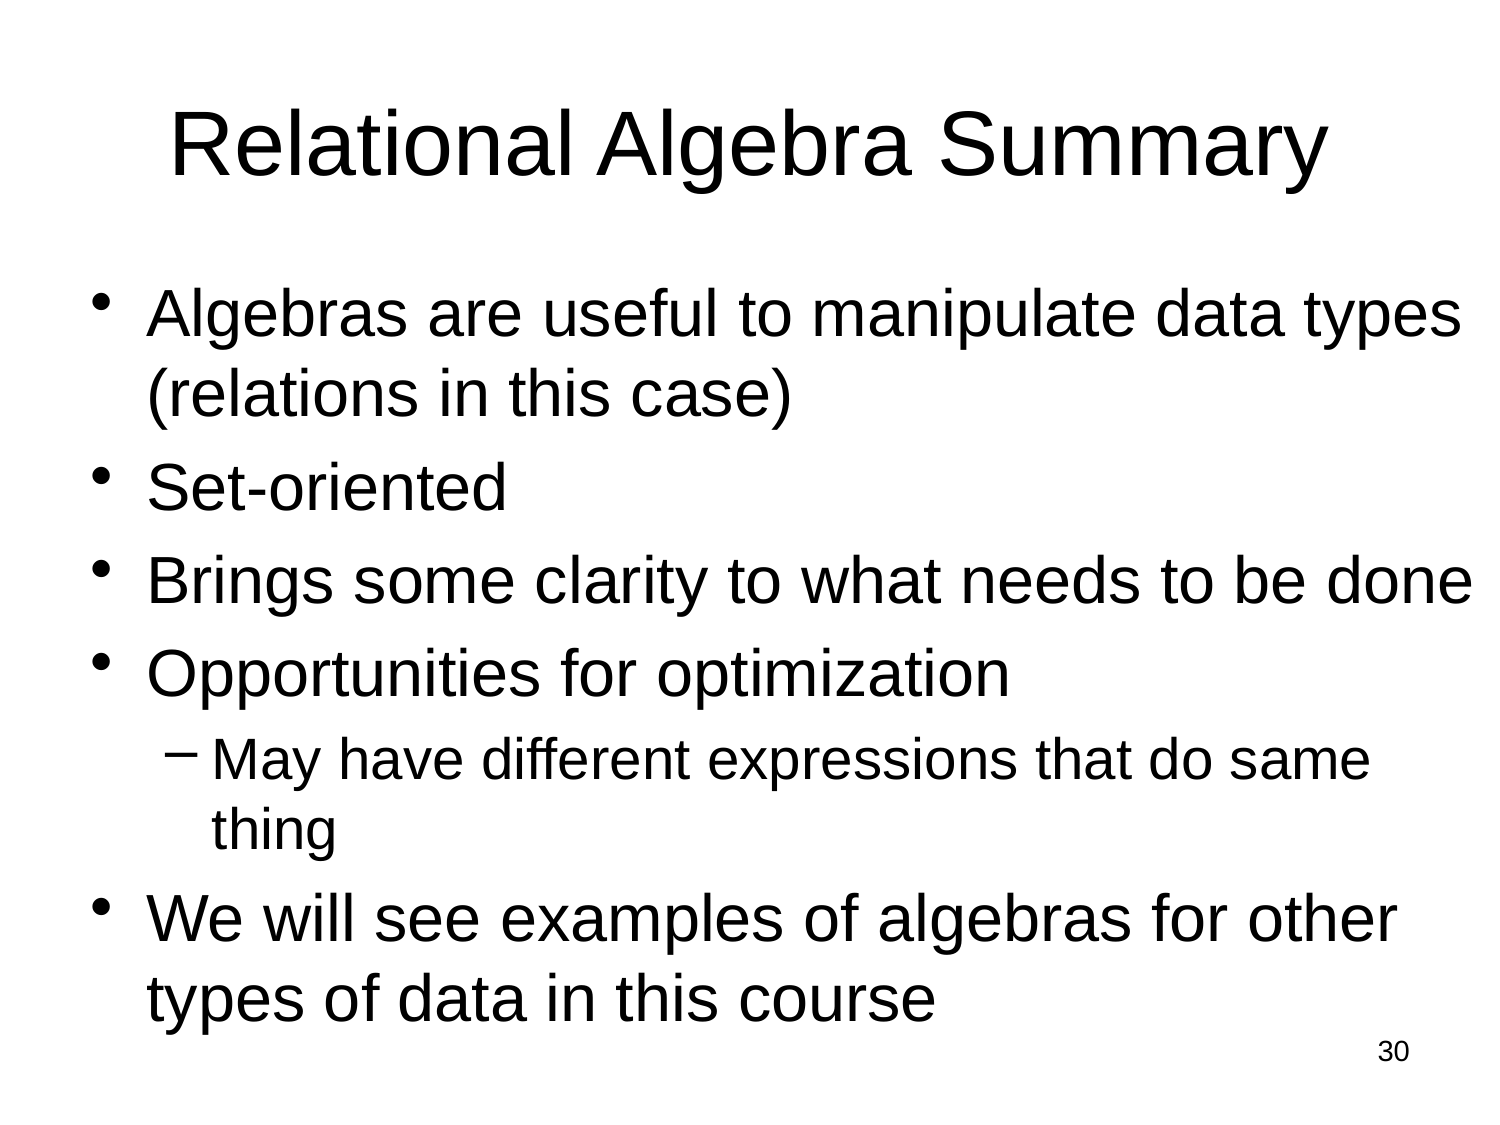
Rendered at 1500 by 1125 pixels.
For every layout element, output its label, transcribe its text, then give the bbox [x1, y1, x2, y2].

slide_number 30 [1074, 1024, 1425, 1103]
list Algebras are useful to manipulate data types (relations in this case) Set-oriented Brings some clarity to what needs to be done Opportunities for optimization May have different expressions that do same thing We will see examples of algebras for other types of data in this course [75, 262, 1500, 1075]
title Relational Algebra Summary [75, 45, 1425, 233]
